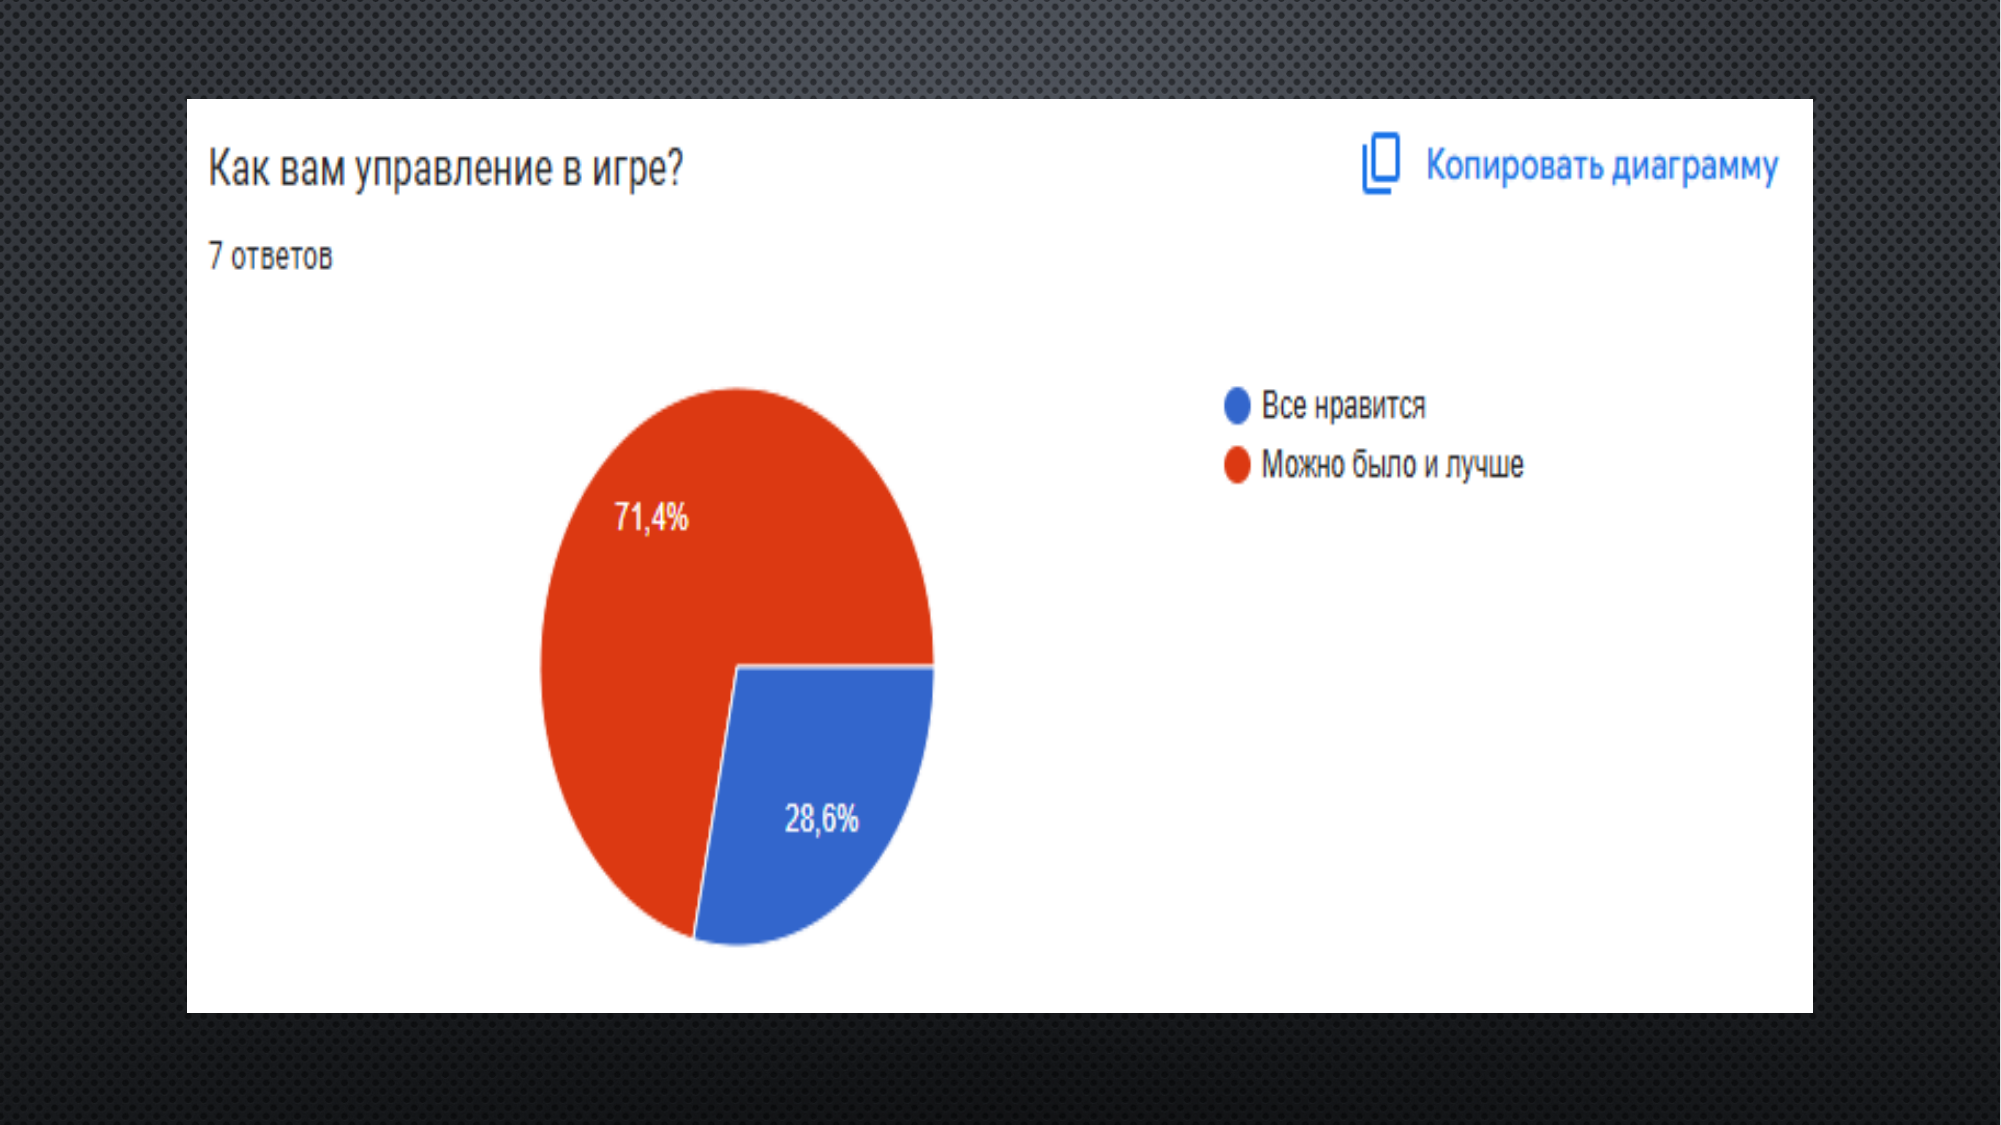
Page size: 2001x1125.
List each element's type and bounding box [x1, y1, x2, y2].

list [186, 99, 1813, 1014]
